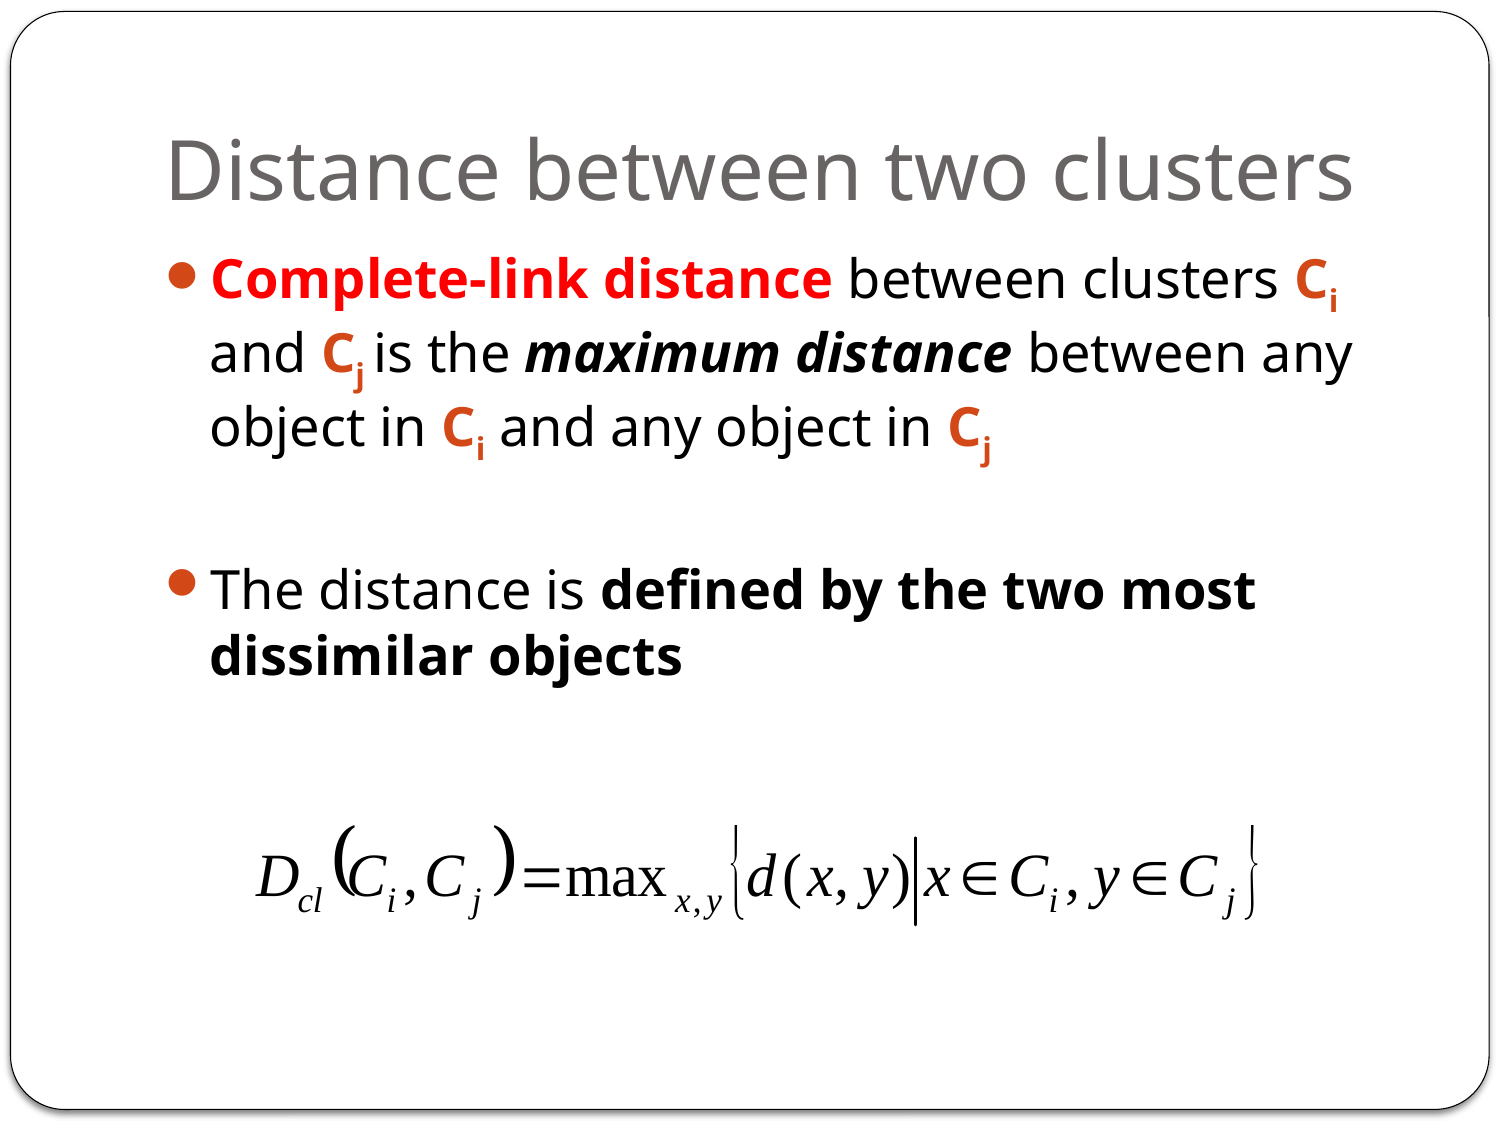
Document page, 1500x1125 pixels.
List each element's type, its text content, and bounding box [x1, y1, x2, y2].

list Complete-link distance between clusters Ci and Cj is the maximum distance between any object in Ci and any object in Cj The distance is defined by the two most dissimilar objects [150, 237, 1425, 988]
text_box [244, 824, 1268, 938]
title Distance between two clusters [150, 45, 1425, 233]
